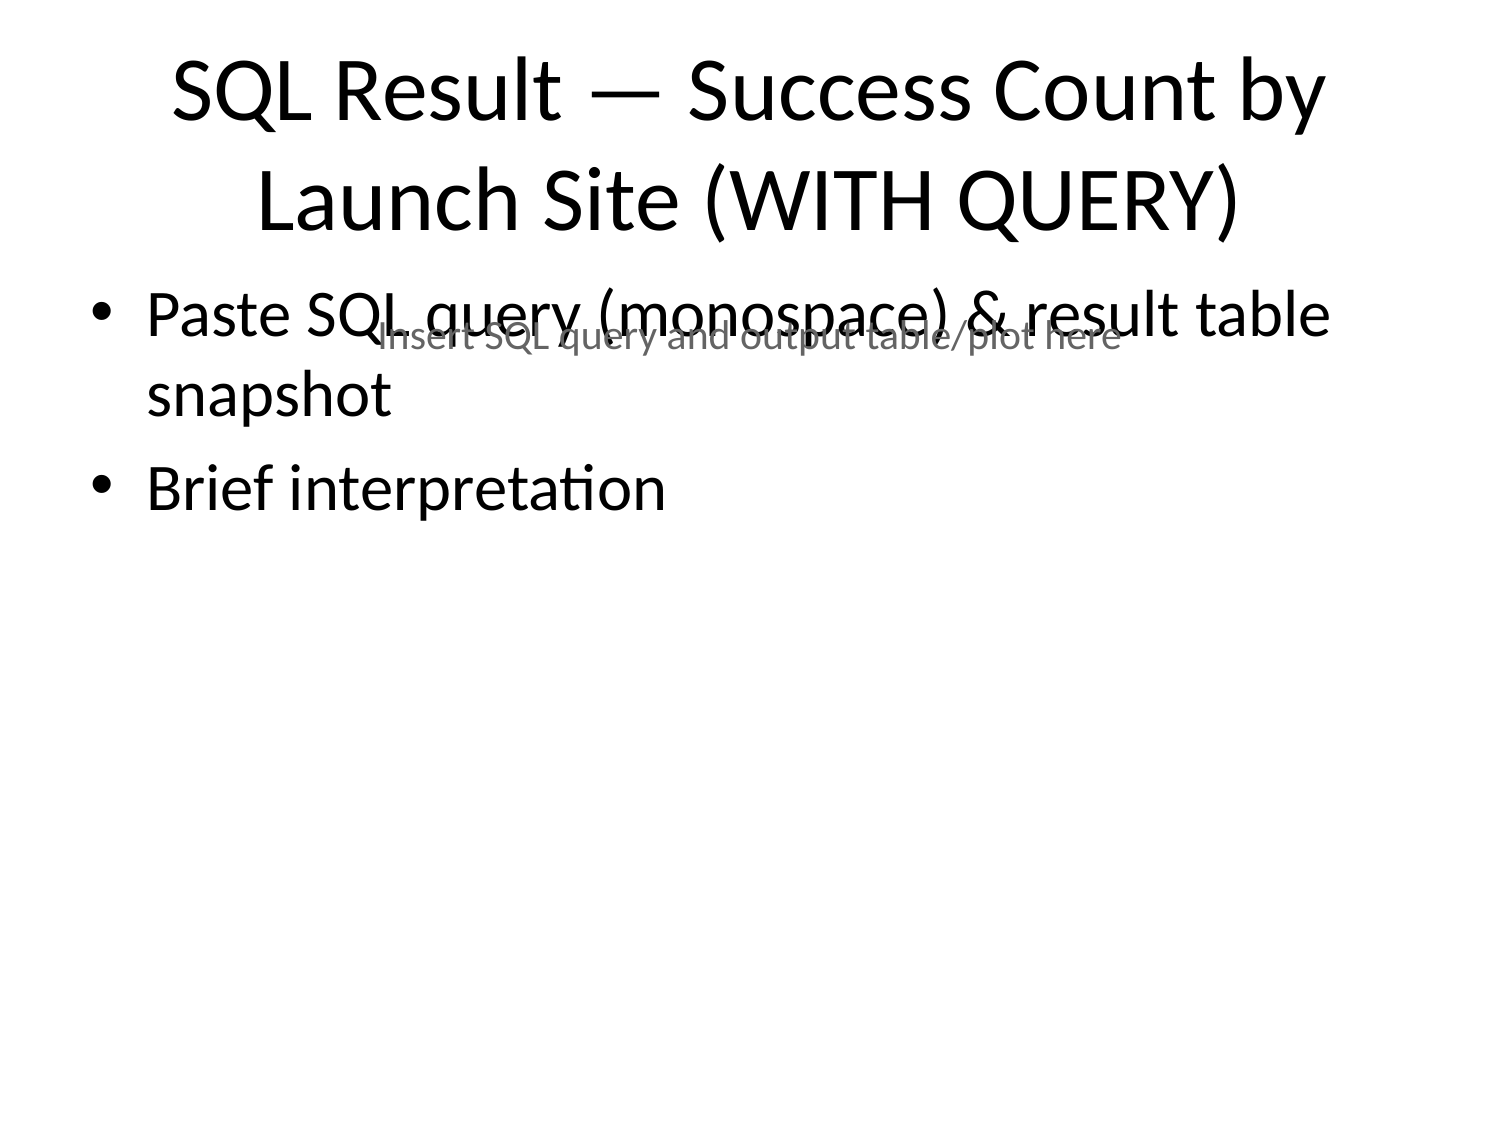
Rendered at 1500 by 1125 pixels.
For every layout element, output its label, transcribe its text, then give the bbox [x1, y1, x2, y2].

list Paste SQL query (monospace) & result table snapshot Brief interpretation [75, 262, 1425, 1005]
text_box Insert SQL query and output table/plot here [362, 299, 1138, 365]
title SQL Result — Success Count by Launch Site (WITH QUERY) [75, 45, 1425, 233]
